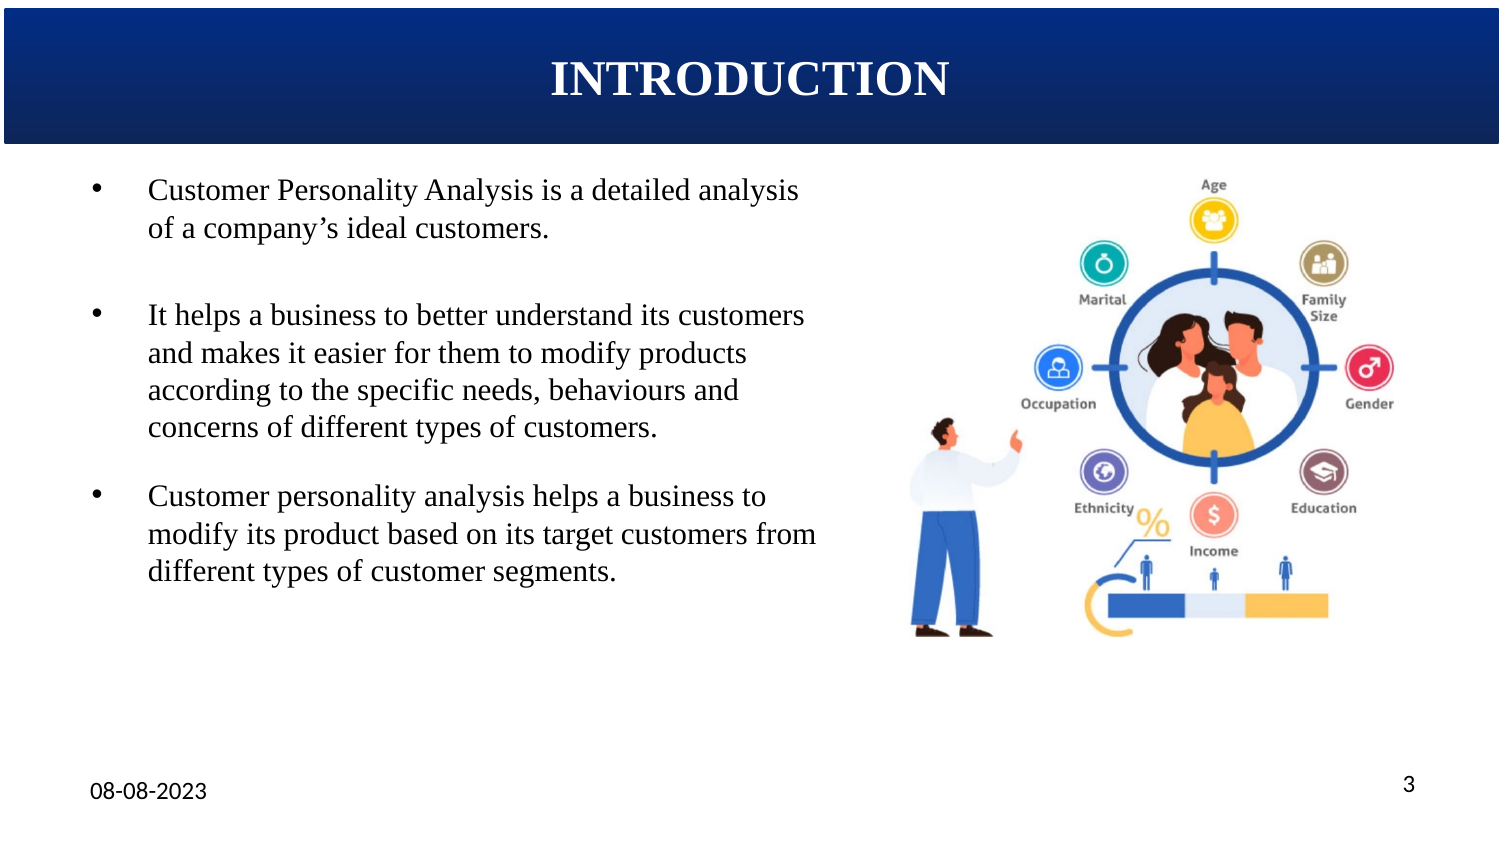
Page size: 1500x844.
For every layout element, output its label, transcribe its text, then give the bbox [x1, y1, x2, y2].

picture [879, 164, 1424, 654]
text_box [1425, 8, 1499, 144]
slide_number ‹#› [1080, 759, 1431, 805]
title INTRODUCTION [75, 5, 1425, 145]
list Customer Personality Analysis is a detailed analysis of a company’s ideal customers. It helps a business to better understand its customers and makes it easier for them to modify products according to the specific needs, behaviours and concerns of different types of customers. Customer personality analysis helps a business to modify its product based on its target customers from different types of customer segments. [76, 161, 845, 719]
text_box [4, 8, 75, 144]
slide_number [75, 782, 425, 827]
